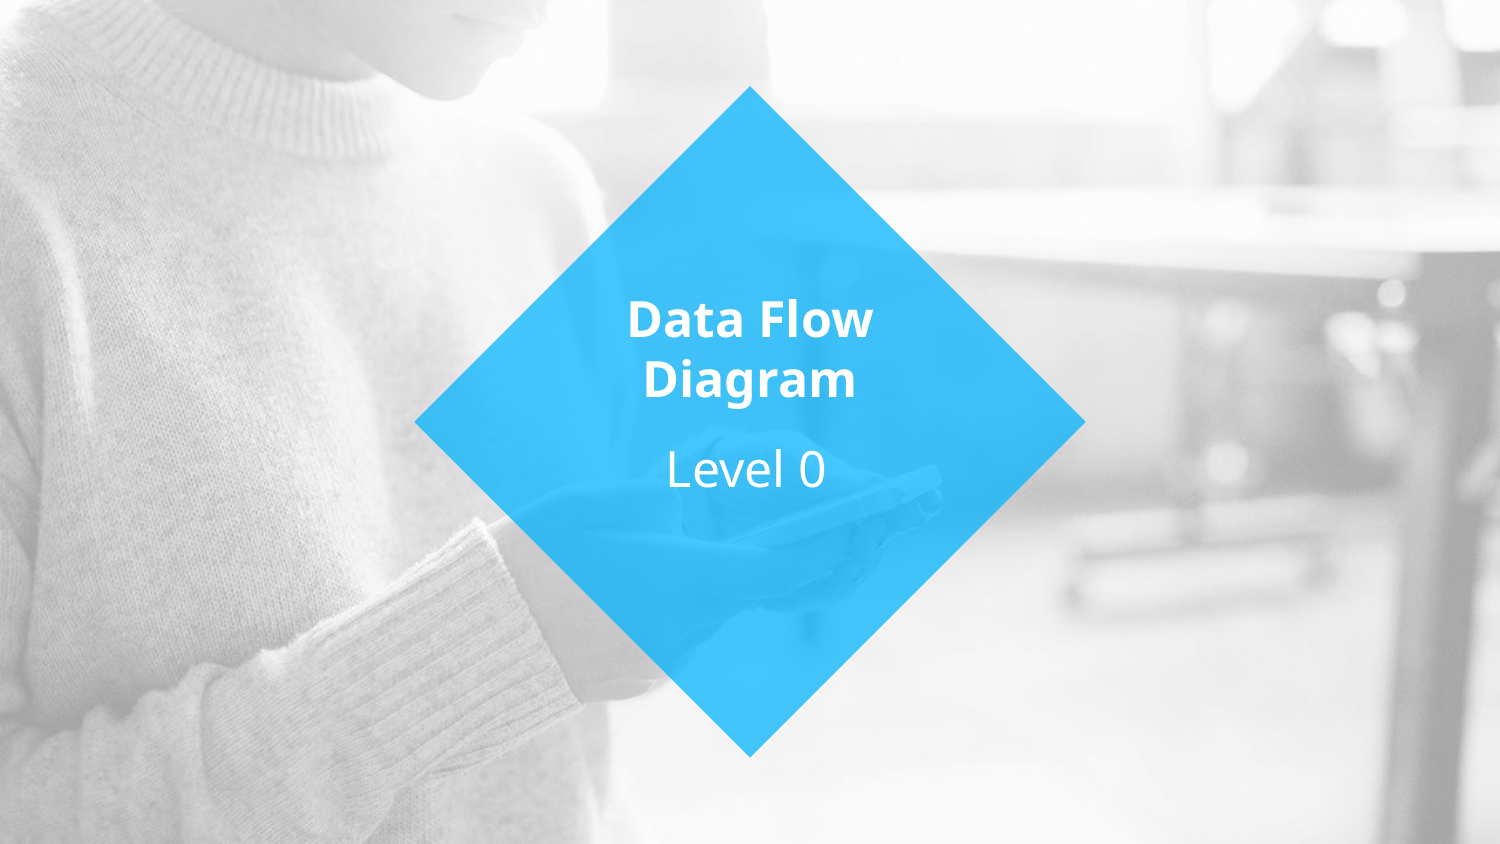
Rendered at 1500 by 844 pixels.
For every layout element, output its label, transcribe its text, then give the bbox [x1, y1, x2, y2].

title Gantt Chart [0, 0, 1500, 844]
picture [1000, 336, 1086, 508]
title Data Flow Diagram [500, 86, 1000, 423]
picture [414, 336, 500, 501]
subtitle Level 0 [493, 422, 1000, 758]
